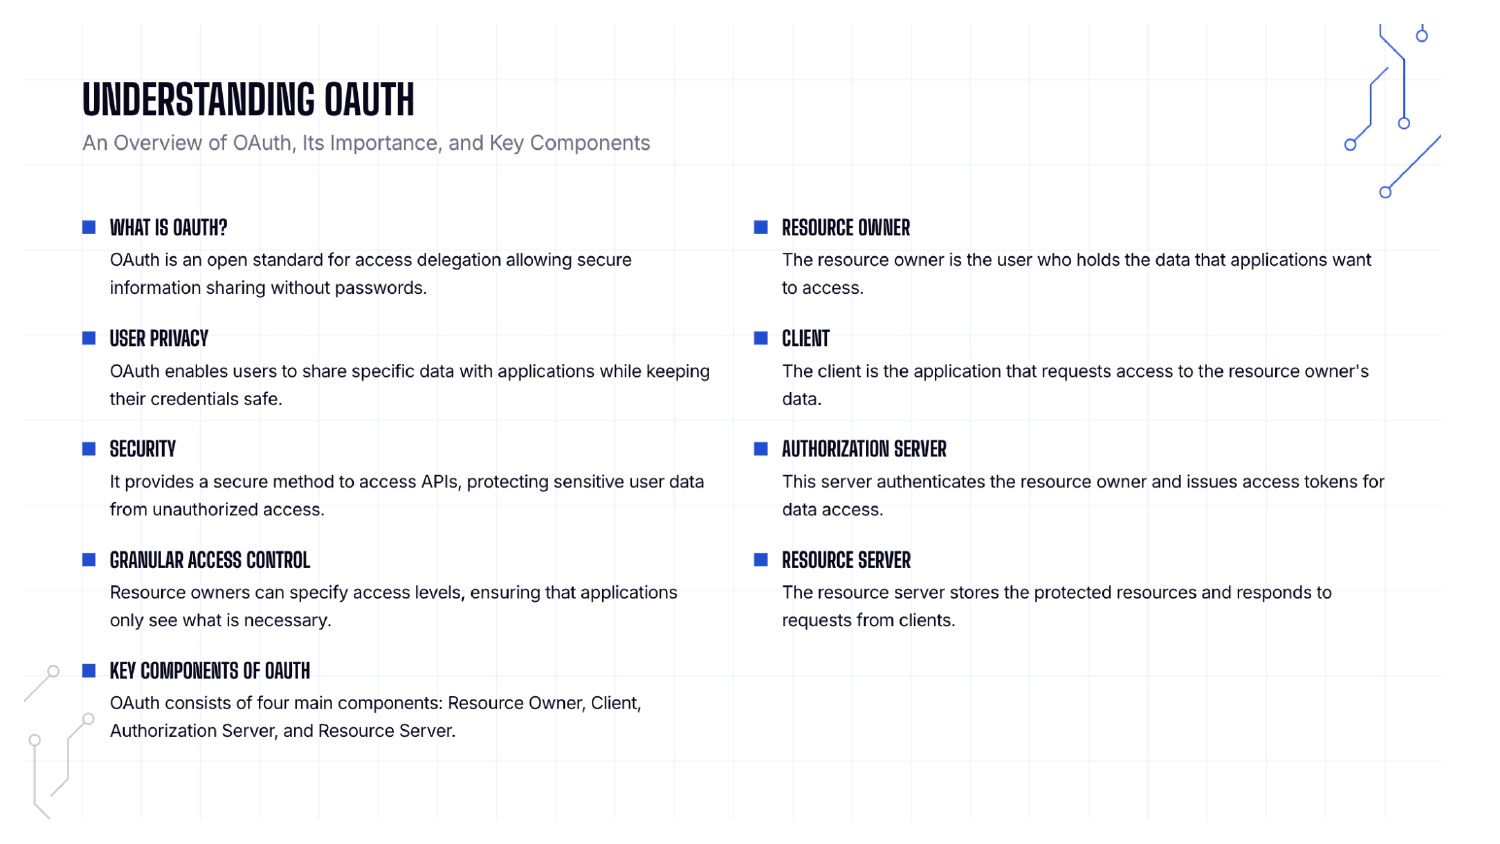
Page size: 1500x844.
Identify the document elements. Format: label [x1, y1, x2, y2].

picture [24, 24, 1442, 819]
